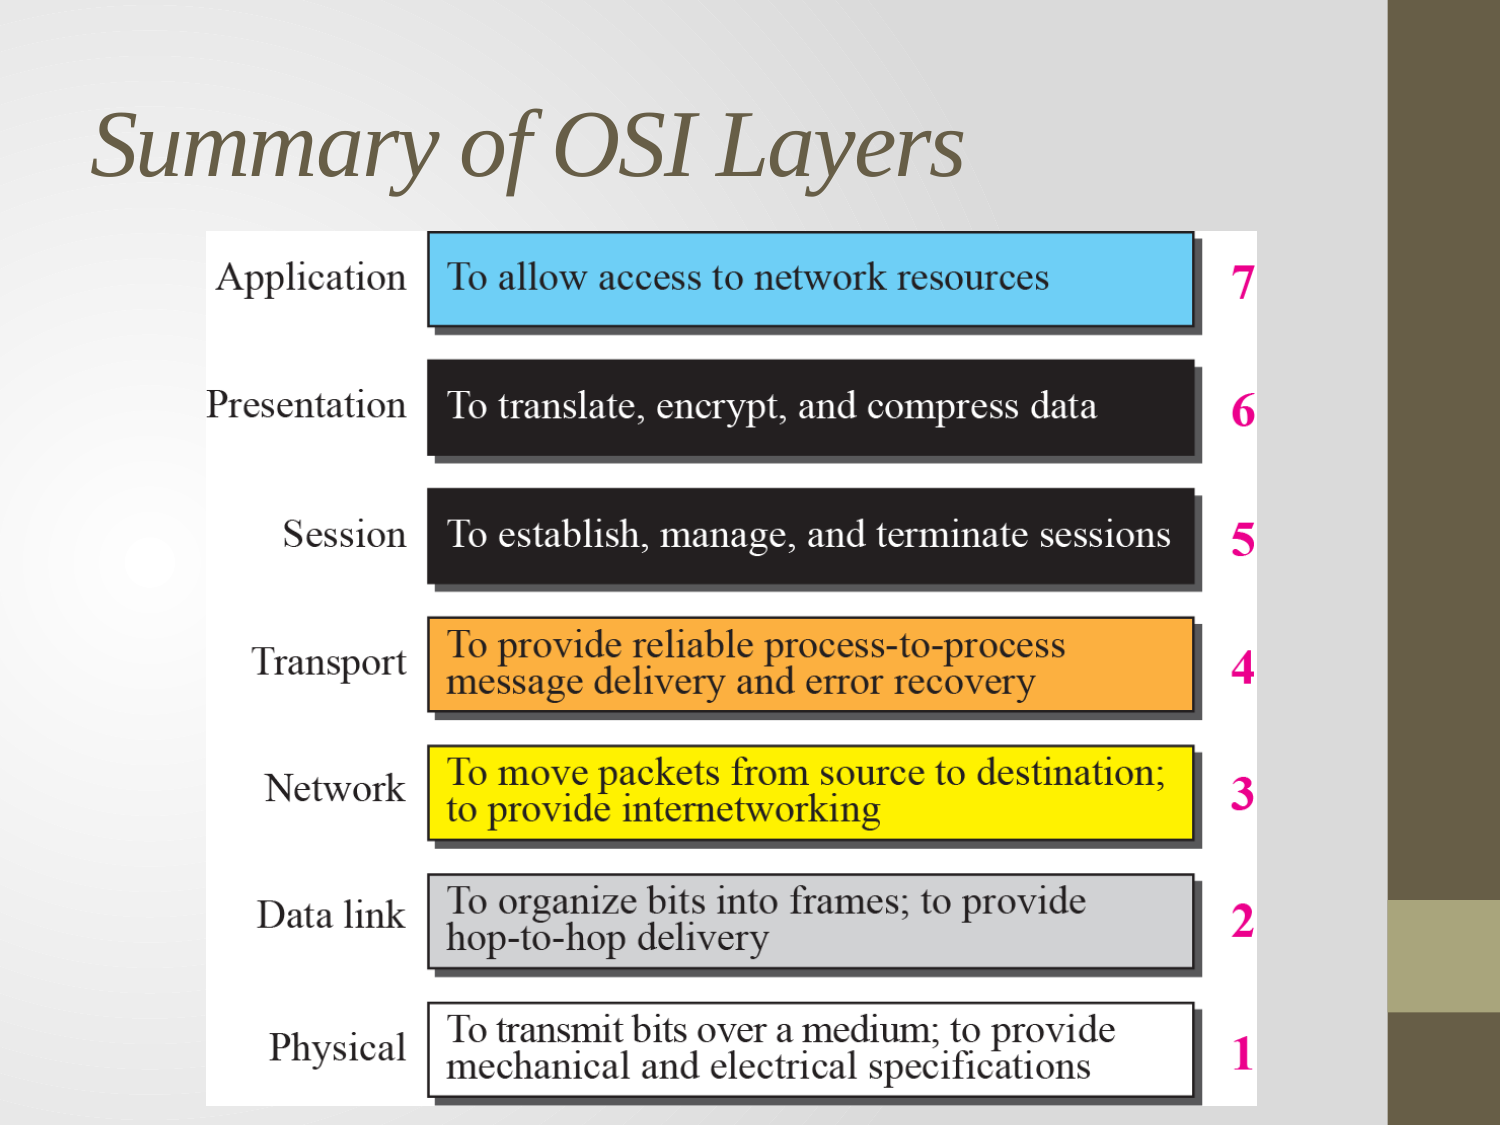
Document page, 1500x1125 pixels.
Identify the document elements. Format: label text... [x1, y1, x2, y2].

title Summary of OSI Layers [75, 43, 1425, 232]
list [206, 230, 1257, 1107]
